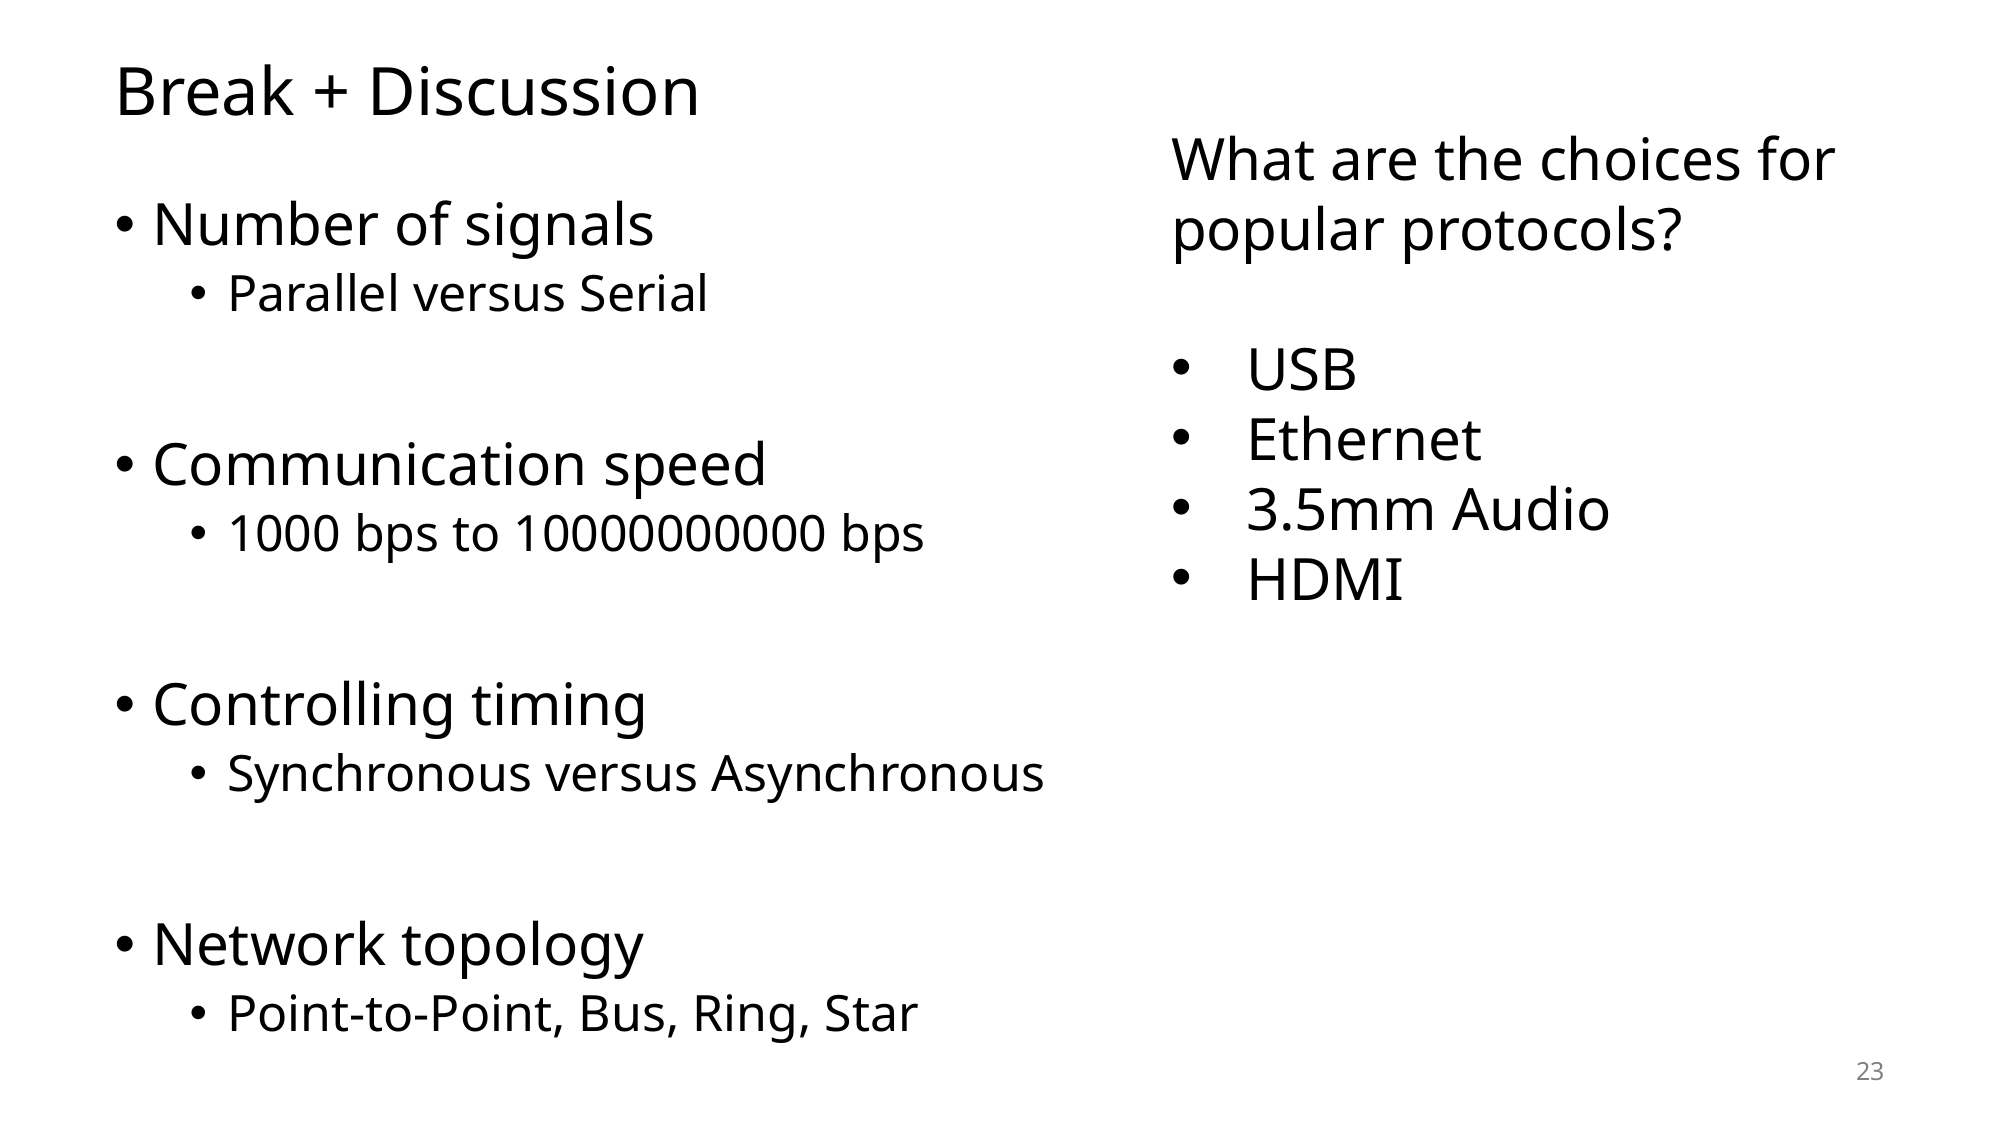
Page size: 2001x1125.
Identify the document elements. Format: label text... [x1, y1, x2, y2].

text_box What are the choices for popular protocols? USB Ethernet 3.5mm Audio HDMI [1156, 114, 1865, 690]
slide_number 23 [1749, 1042, 1900, 1103]
title Break + Discussion [99, 37, 1900, 150]
list Number of signals Parallel versus Serial Communication speed 1000 bps to 10000000000 bps Controlling timing Synchronous versus Asynchronous Network topology Point-to-Point, Bus, Ring, Star [99, 187, 1900, 1013]
